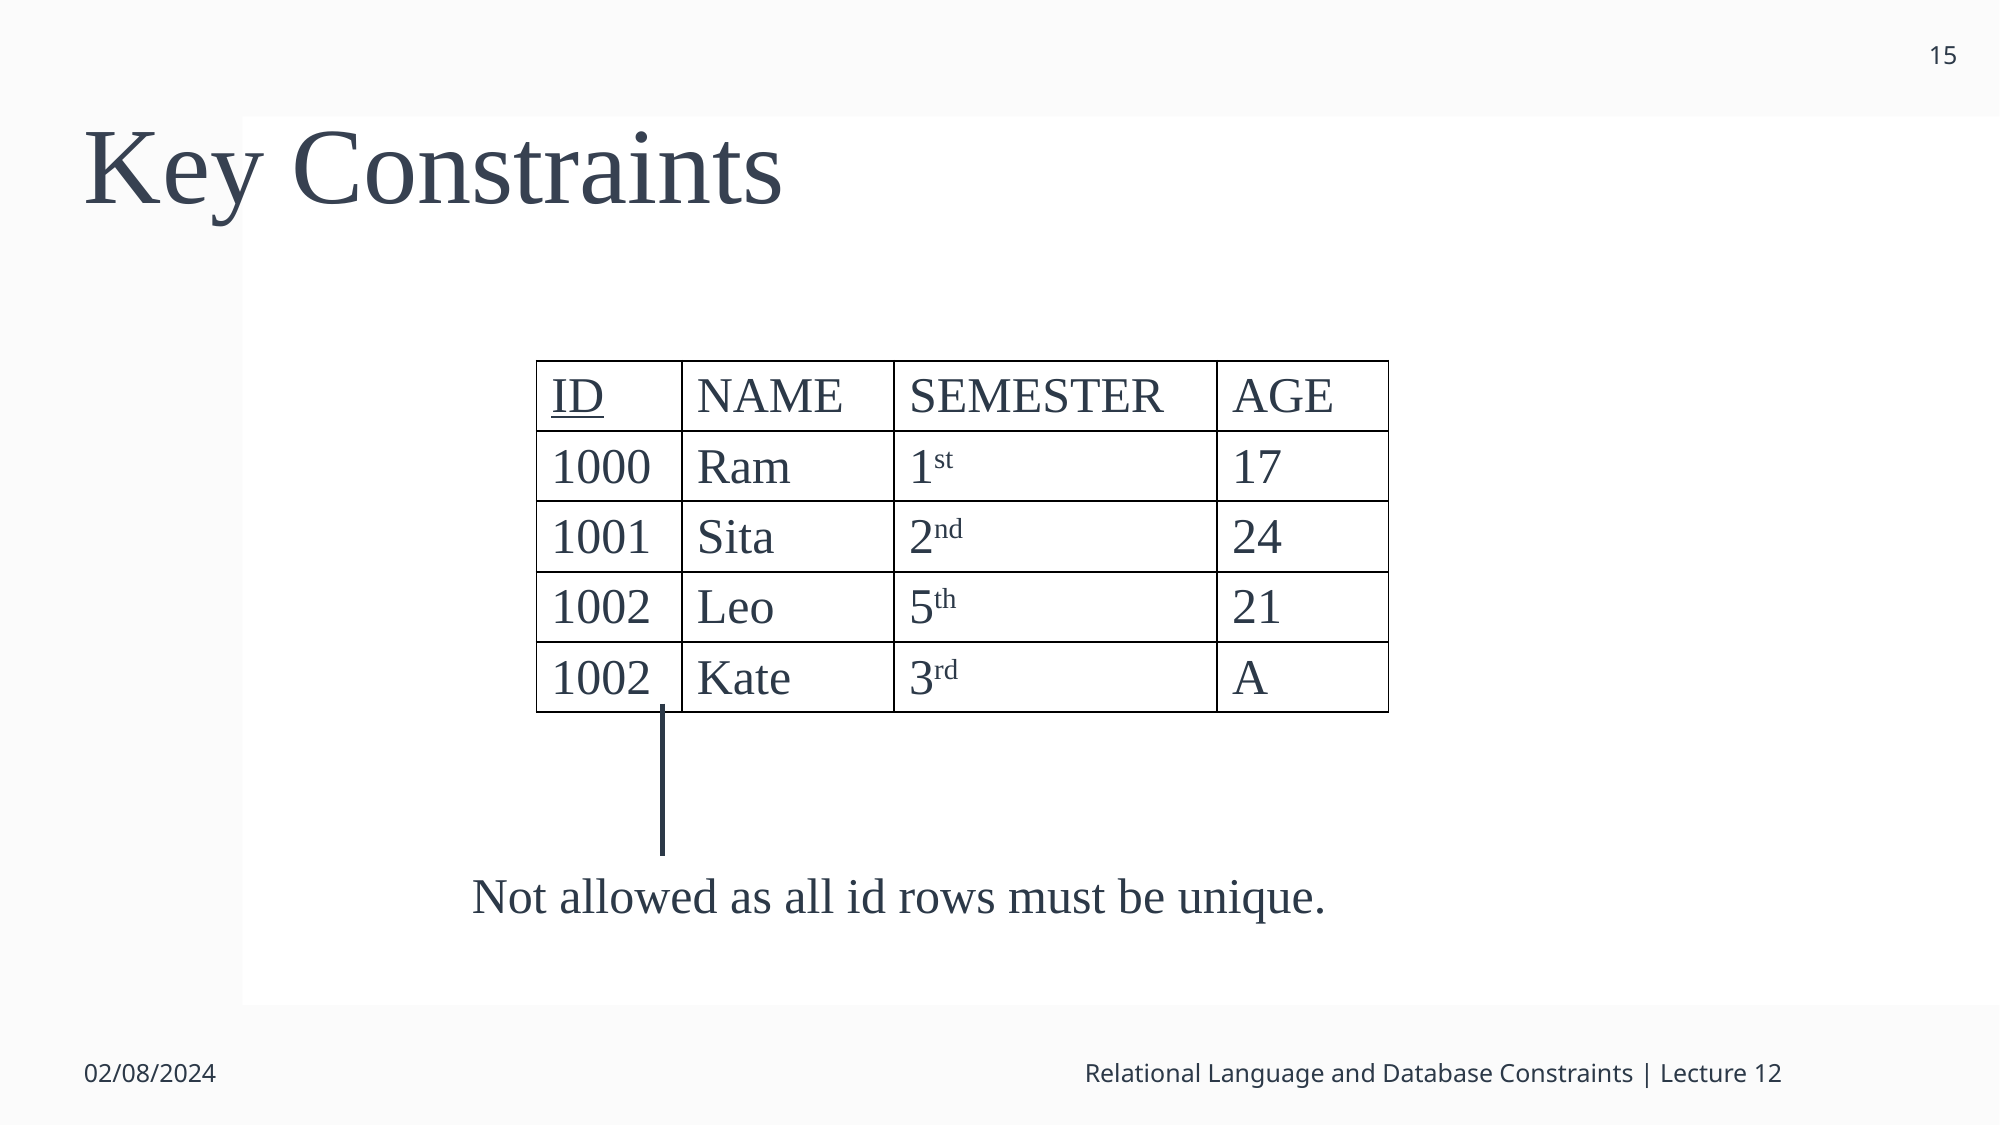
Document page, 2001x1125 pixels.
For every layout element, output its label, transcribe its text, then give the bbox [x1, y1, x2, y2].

table_cell 3rd [895, 643, 1216, 711]
table_cell Leo [683, 573, 893, 641]
table_header SEMESTER [895, 362, 1216, 430]
table_cell Sita [683, 502, 893, 571]
table_cell Kate [683, 643, 893, 711]
table_cell 21 [1218, 573, 1388, 641]
text_box Not allowed as all id rows must be unique. [457, 855, 1343, 931]
table_cell 1000 [537, 432, 681, 500]
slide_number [68, 1020, 519, 1125]
footer Relational Language and Database Constraints | Lecture 12 [618, 1020, 1799, 1125]
table_header ID [537, 362, 681, 430]
slide_number 15 [1886, 0, 2000, 113]
table_cell A [1218, 643, 1388, 711]
table_cell Ram [683, 432, 893, 500]
title Key Constraints [68, 59, 1799, 278]
table_cell 5th [895, 573, 1216, 641]
table_cell 1st [895, 432, 1216, 500]
table_header NAME [683, 362, 893, 430]
table_cell 1001 [537, 502, 681, 571]
table_cell 17 [1218, 432, 1388, 500]
table_cell 2nd [895, 502, 1216, 571]
table_header AGE [1218, 362, 1388, 430]
table_cell 24 [1218, 502, 1388, 571]
table_cell 1002 [537, 643, 681, 711]
table_cell 1002 [537, 573, 681, 641]
